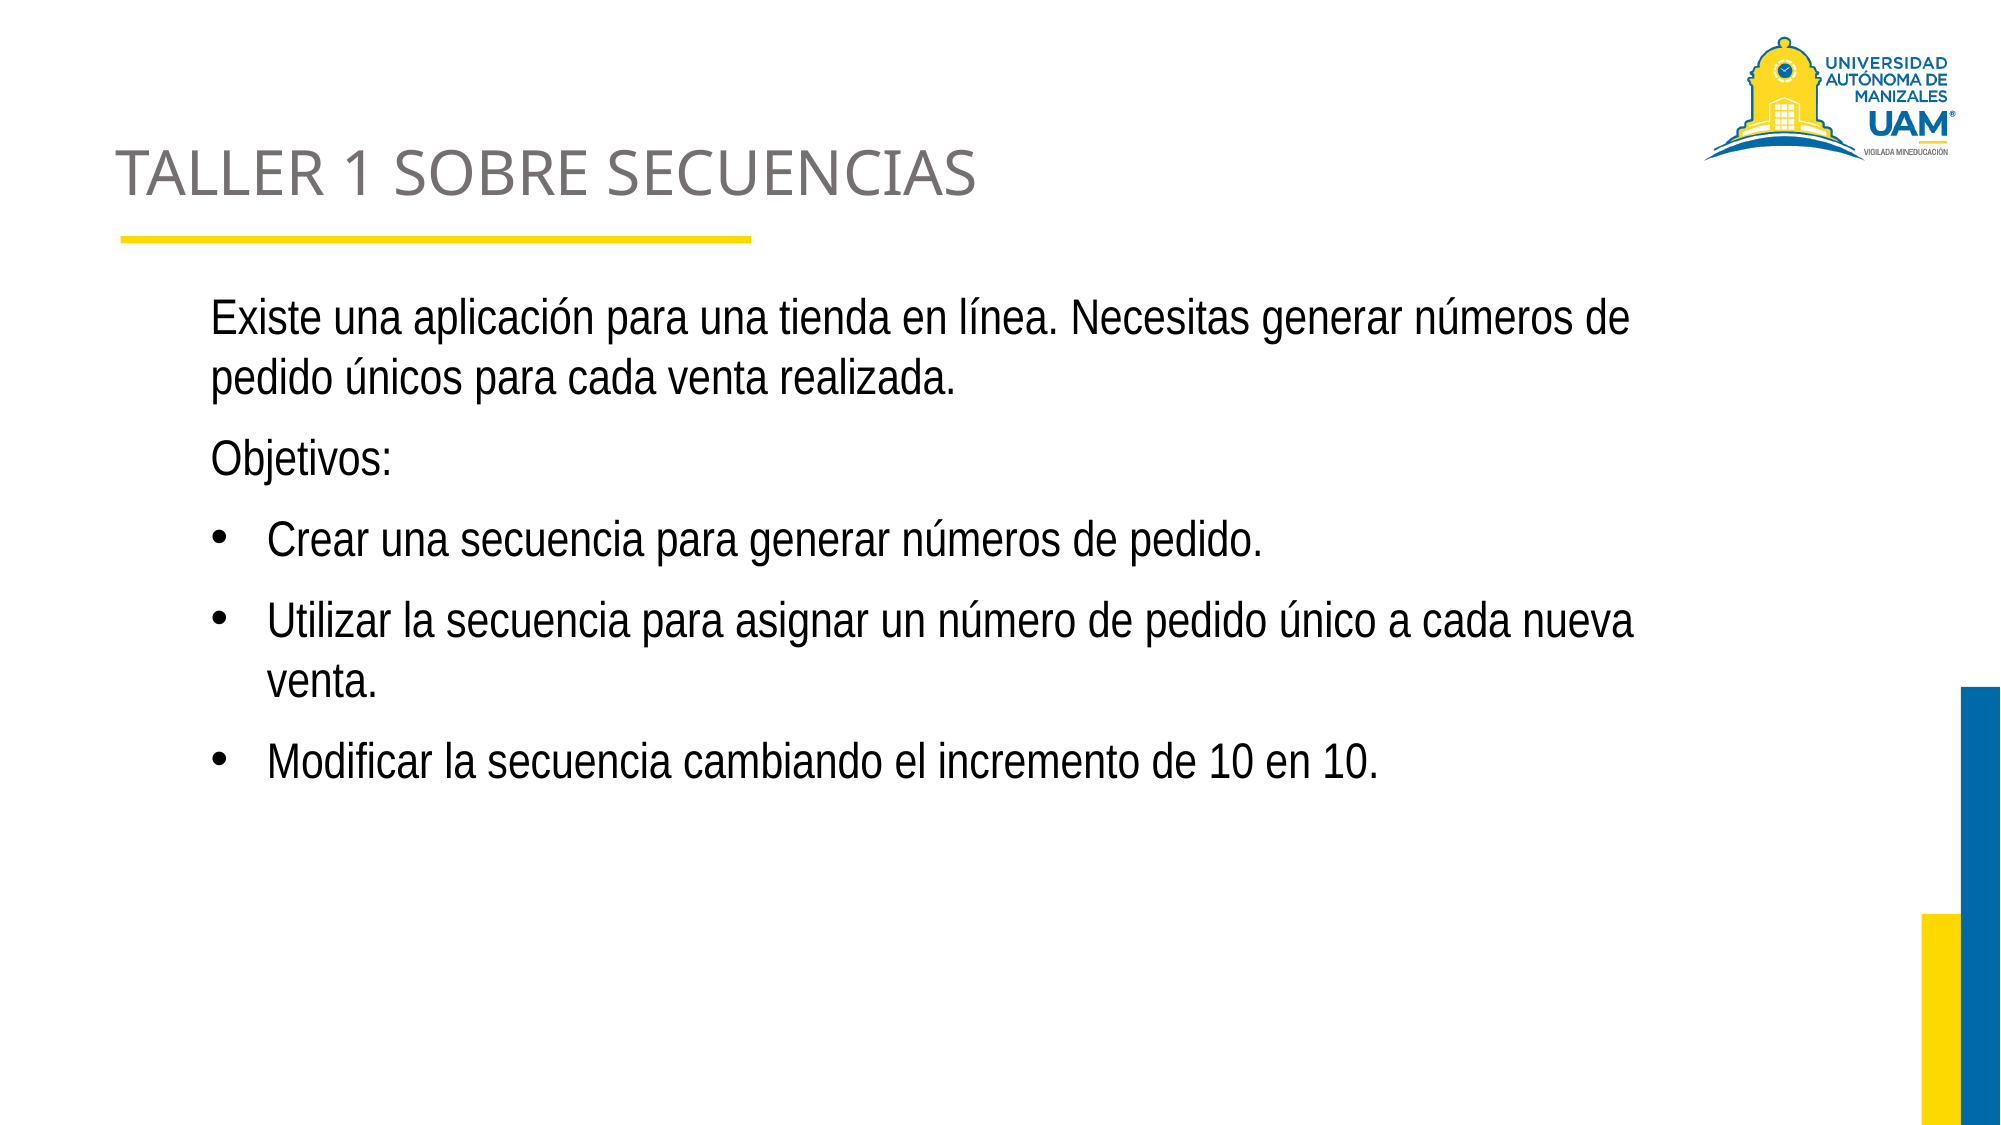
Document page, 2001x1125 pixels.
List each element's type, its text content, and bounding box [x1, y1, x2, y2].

picture [1683, 13, 1976, 184]
text_box [120, 236, 752, 244]
list Existe una aplicación para una tienda en línea. Necesitas generar números de pedido únicos para cada venta realizada. Objetivos: Crear una secuencia para generar números de pedido. Utilizar la secuencia para asignar un número de pedido único a cada nueva venta. Modificar la secuencia cambiando el incremento de 10 en 10. [120, 277, 1703, 990]
title TALLER 1 SOBRE SECUENCIAS [100, 90, 1826, 260]
